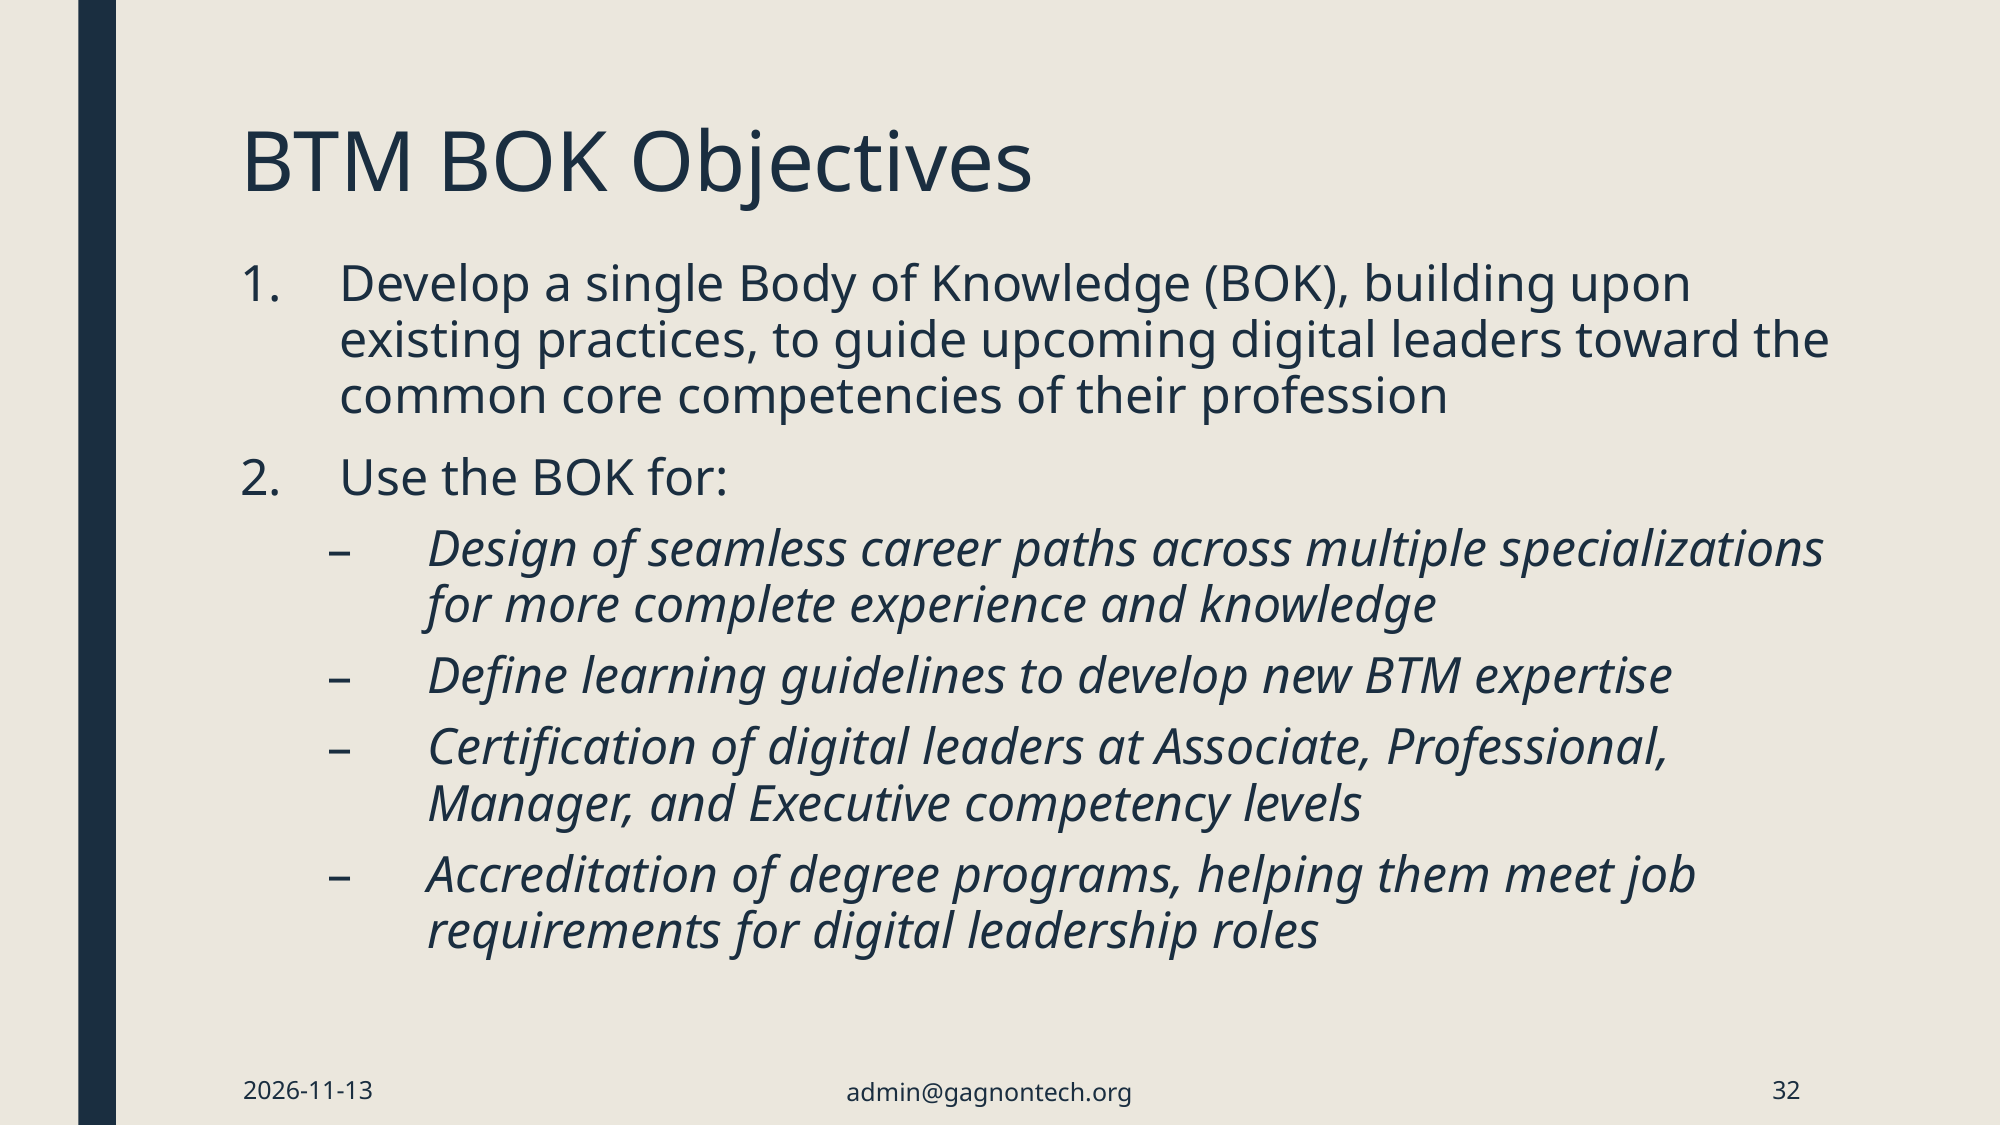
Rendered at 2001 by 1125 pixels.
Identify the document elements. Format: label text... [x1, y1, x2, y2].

text_box 2024-01-21 [228, 1058, 426, 1125]
slide_number 32 [1553, 1058, 1816, 1125]
footer admin@gagnontech.org [474, 1058, 1505, 1125]
title BTM BOK Objectives [225, 112, 1800, 248]
list Develop a single Body of Knowledge (BOK), building upon existing practices, to guide upcoming digital leaders toward the common core competencies of their profession Use the BOK for: Design of seamless career paths across multiple specializations for more complete experience and knowledge Define learning guidelines to develop new BTM expertise Certification of digital leaders at Associate, Professional, Manager, and Executive competency levels Accreditation of degree programs, helping them meet job requirements for digital leadership roles [225, 248, 1900, 1005]
